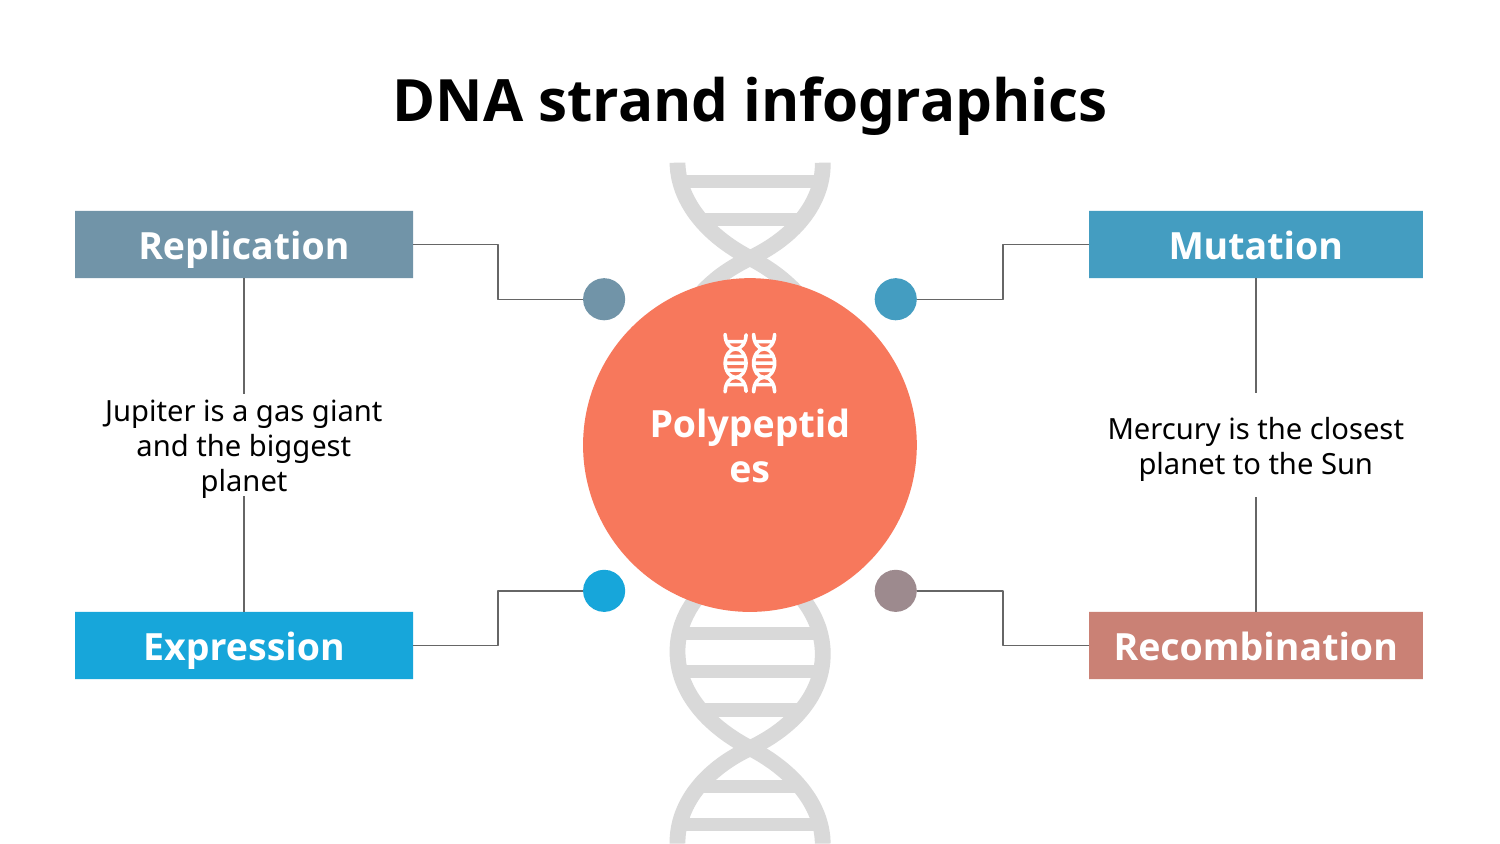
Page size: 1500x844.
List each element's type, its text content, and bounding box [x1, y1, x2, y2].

text_box [874, 569, 917, 612]
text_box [916, 244, 1090, 300]
text_box [874, 278, 916, 321]
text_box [412, 244, 584, 300]
text_box [583, 569, 626, 612]
text_box [584, 278, 626, 321]
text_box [74, 210, 414, 680]
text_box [1086, 210, 1426, 680]
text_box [669, 162, 831, 844]
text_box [721, 332, 778, 394]
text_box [916, 590, 1090, 646]
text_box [412, 590, 584, 646]
title DNA strand infographics [75, 67, 1425, 129]
text_box Polypeptides [583, 302, 664, 589]
text_box Polypeptides [837, 302, 917, 588]
